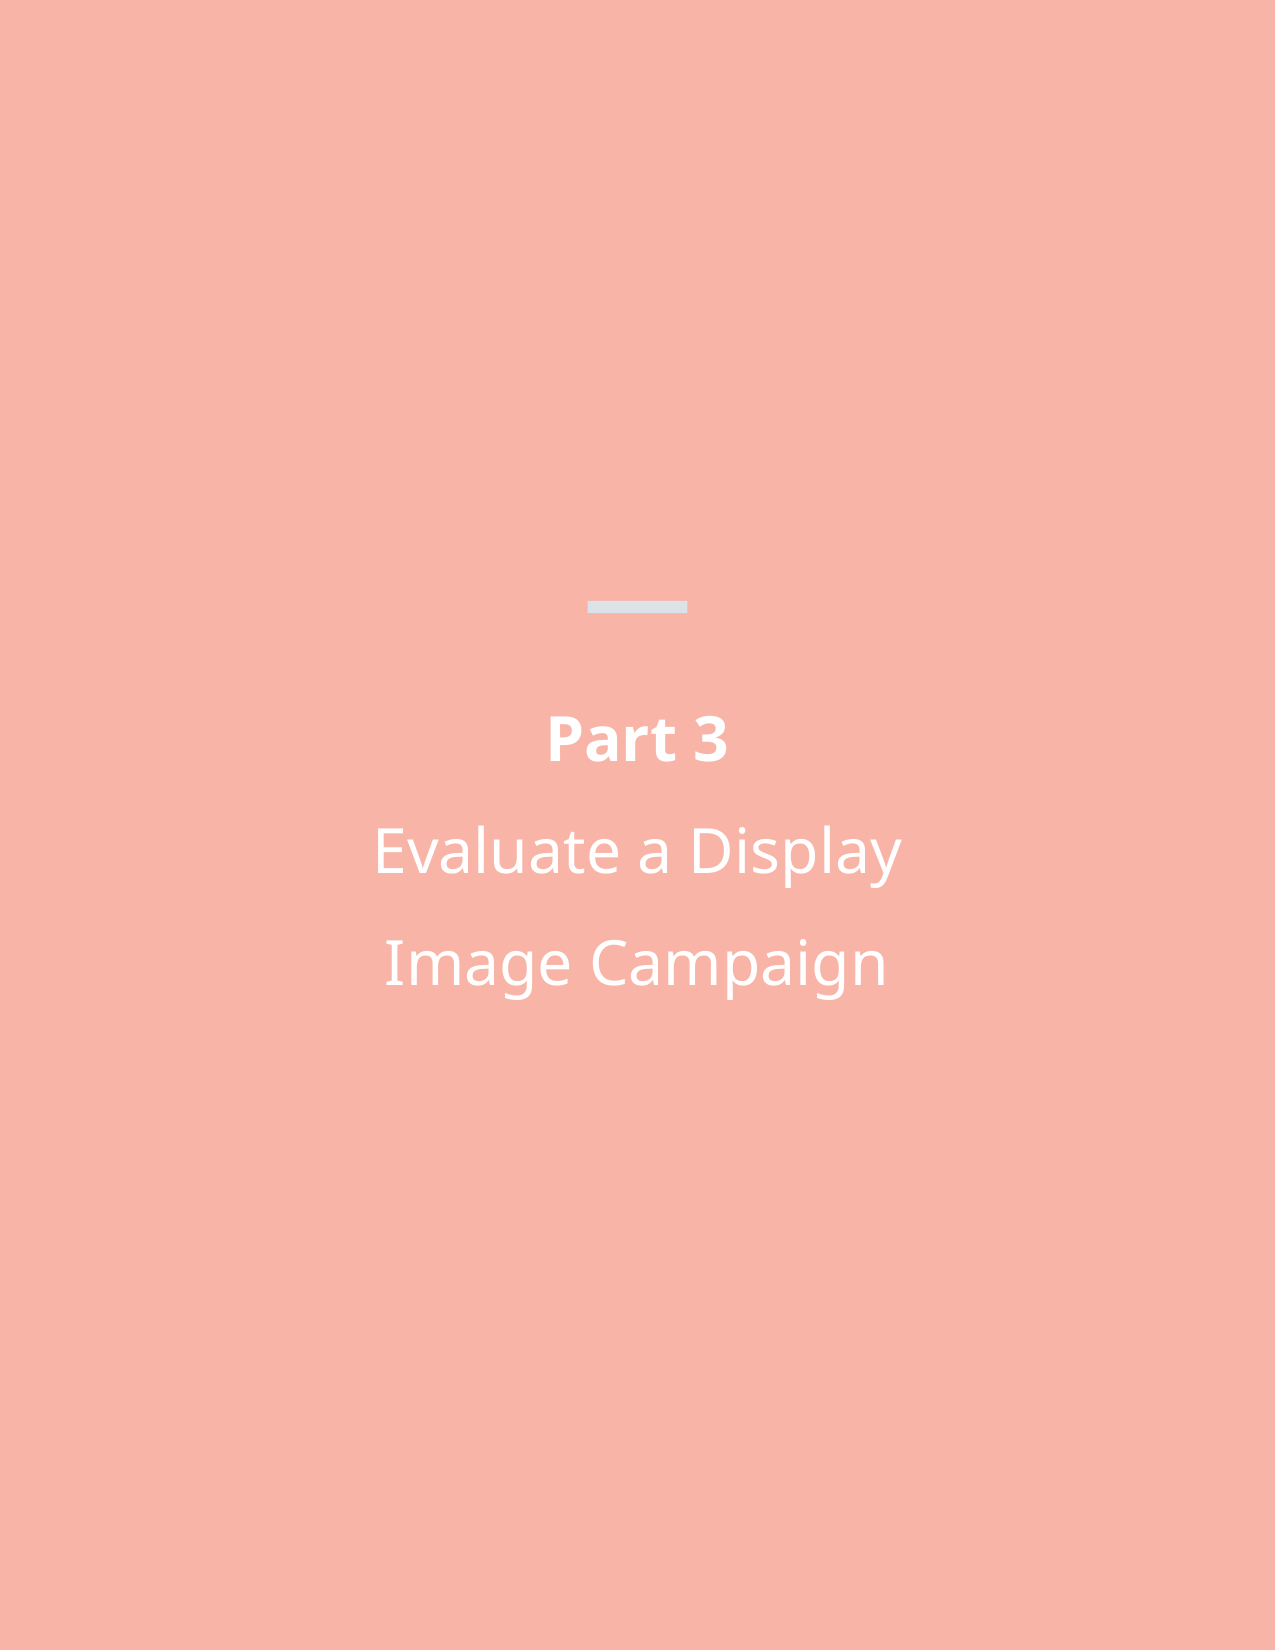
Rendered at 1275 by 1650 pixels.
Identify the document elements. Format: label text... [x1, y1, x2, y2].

text_box Part 3 Evaluate a Display Image Campaign [296, 656, 979, 1061]
text_box [587, 600, 688, 614]
